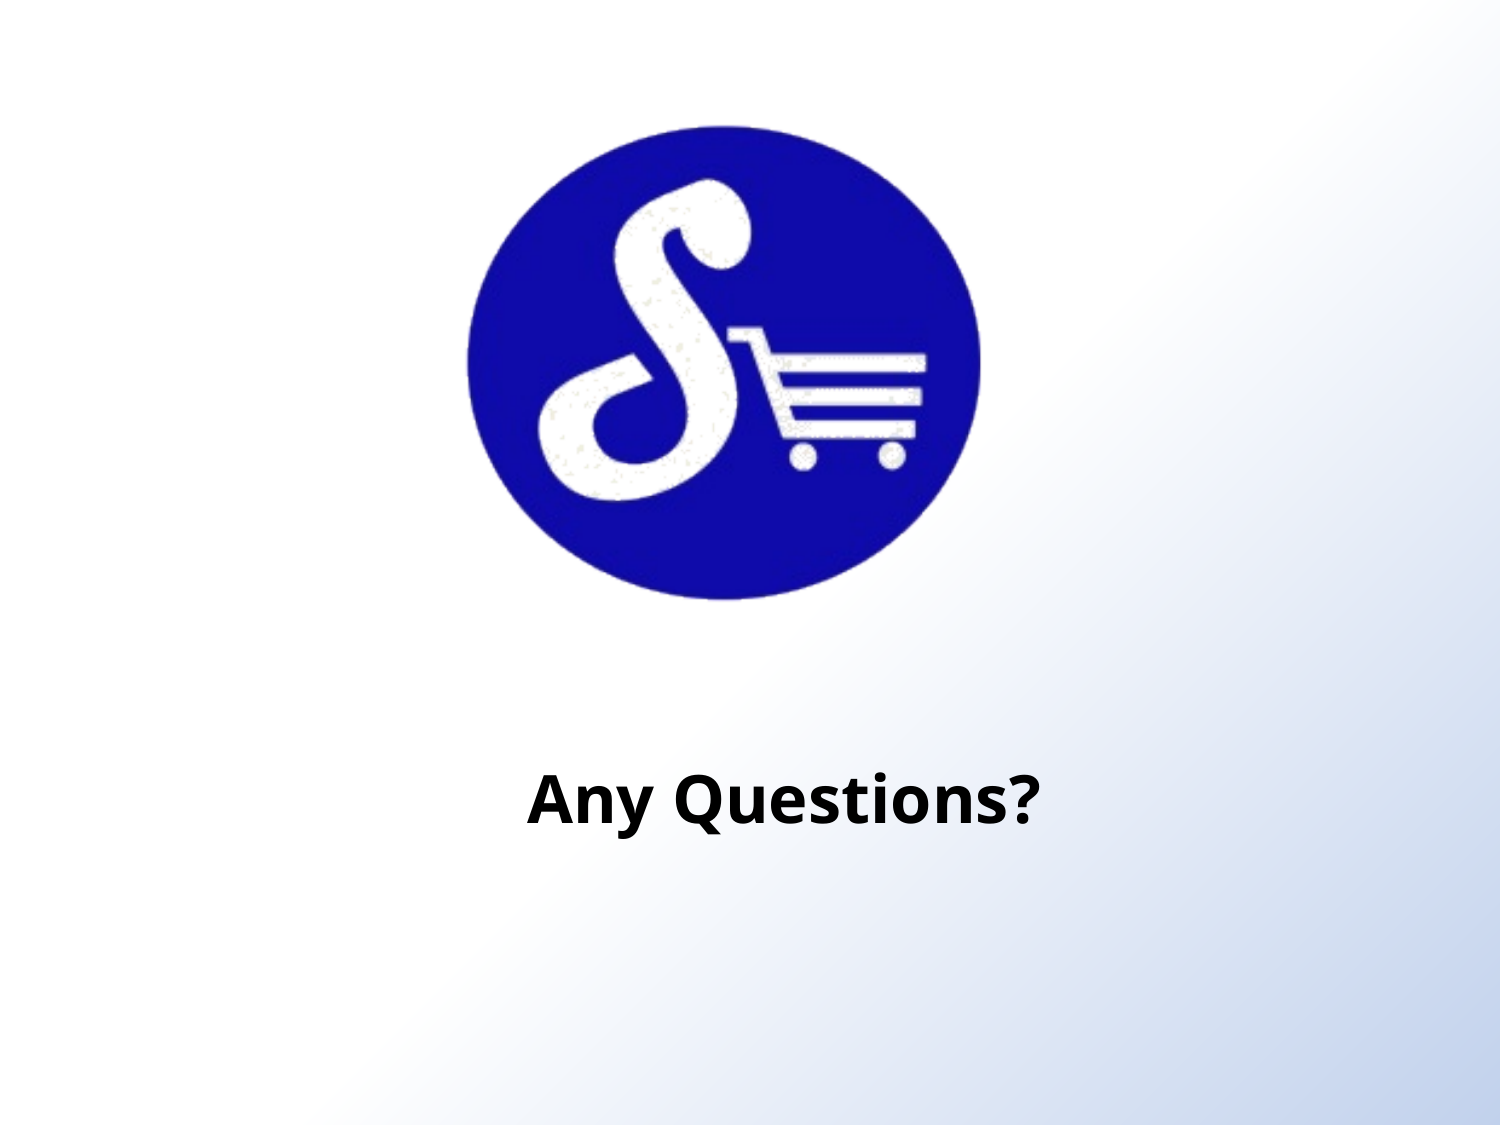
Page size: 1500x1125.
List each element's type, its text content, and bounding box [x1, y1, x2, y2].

picture [424, 87, 1013, 635]
text_box Any Questions? [437, 709, 1188, 845]
